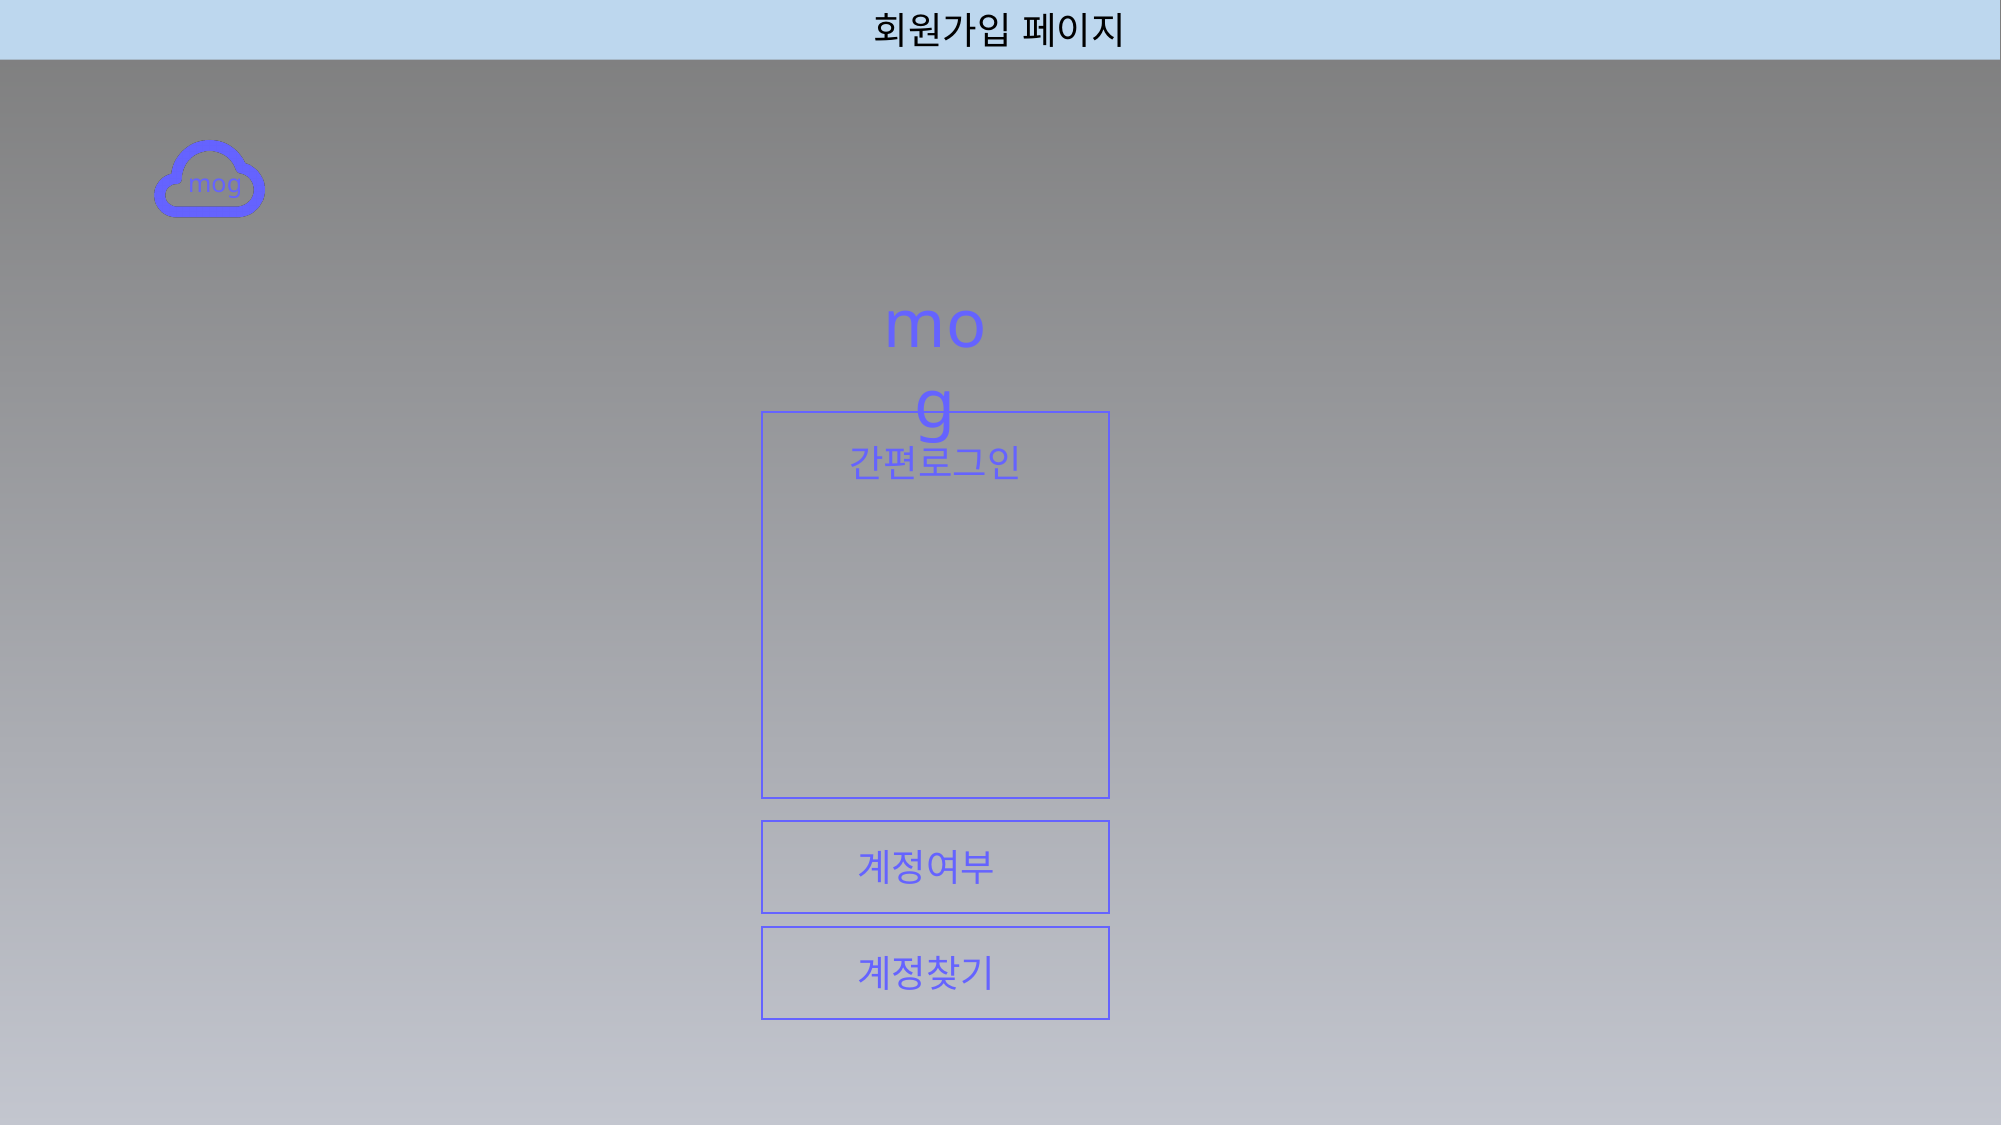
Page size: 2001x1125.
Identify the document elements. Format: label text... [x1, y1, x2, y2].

picture [143, 112, 276, 245]
text_box 간편로그인 [791, 433, 1079, 493]
text_box [761, 820, 1110, 914]
text_box mog [853, 273, 1017, 449]
text_box 계정찾기 [782, 942, 1070, 1003]
text_box [761, 411, 1110, 799]
text_box [0, 60, 2000, 1125]
text_box 회원가입 페이지 [0, 0, 2000, 60]
text_box 계정여부 [782, 836, 1070, 897]
text_box [761, 926, 1110, 1020]
